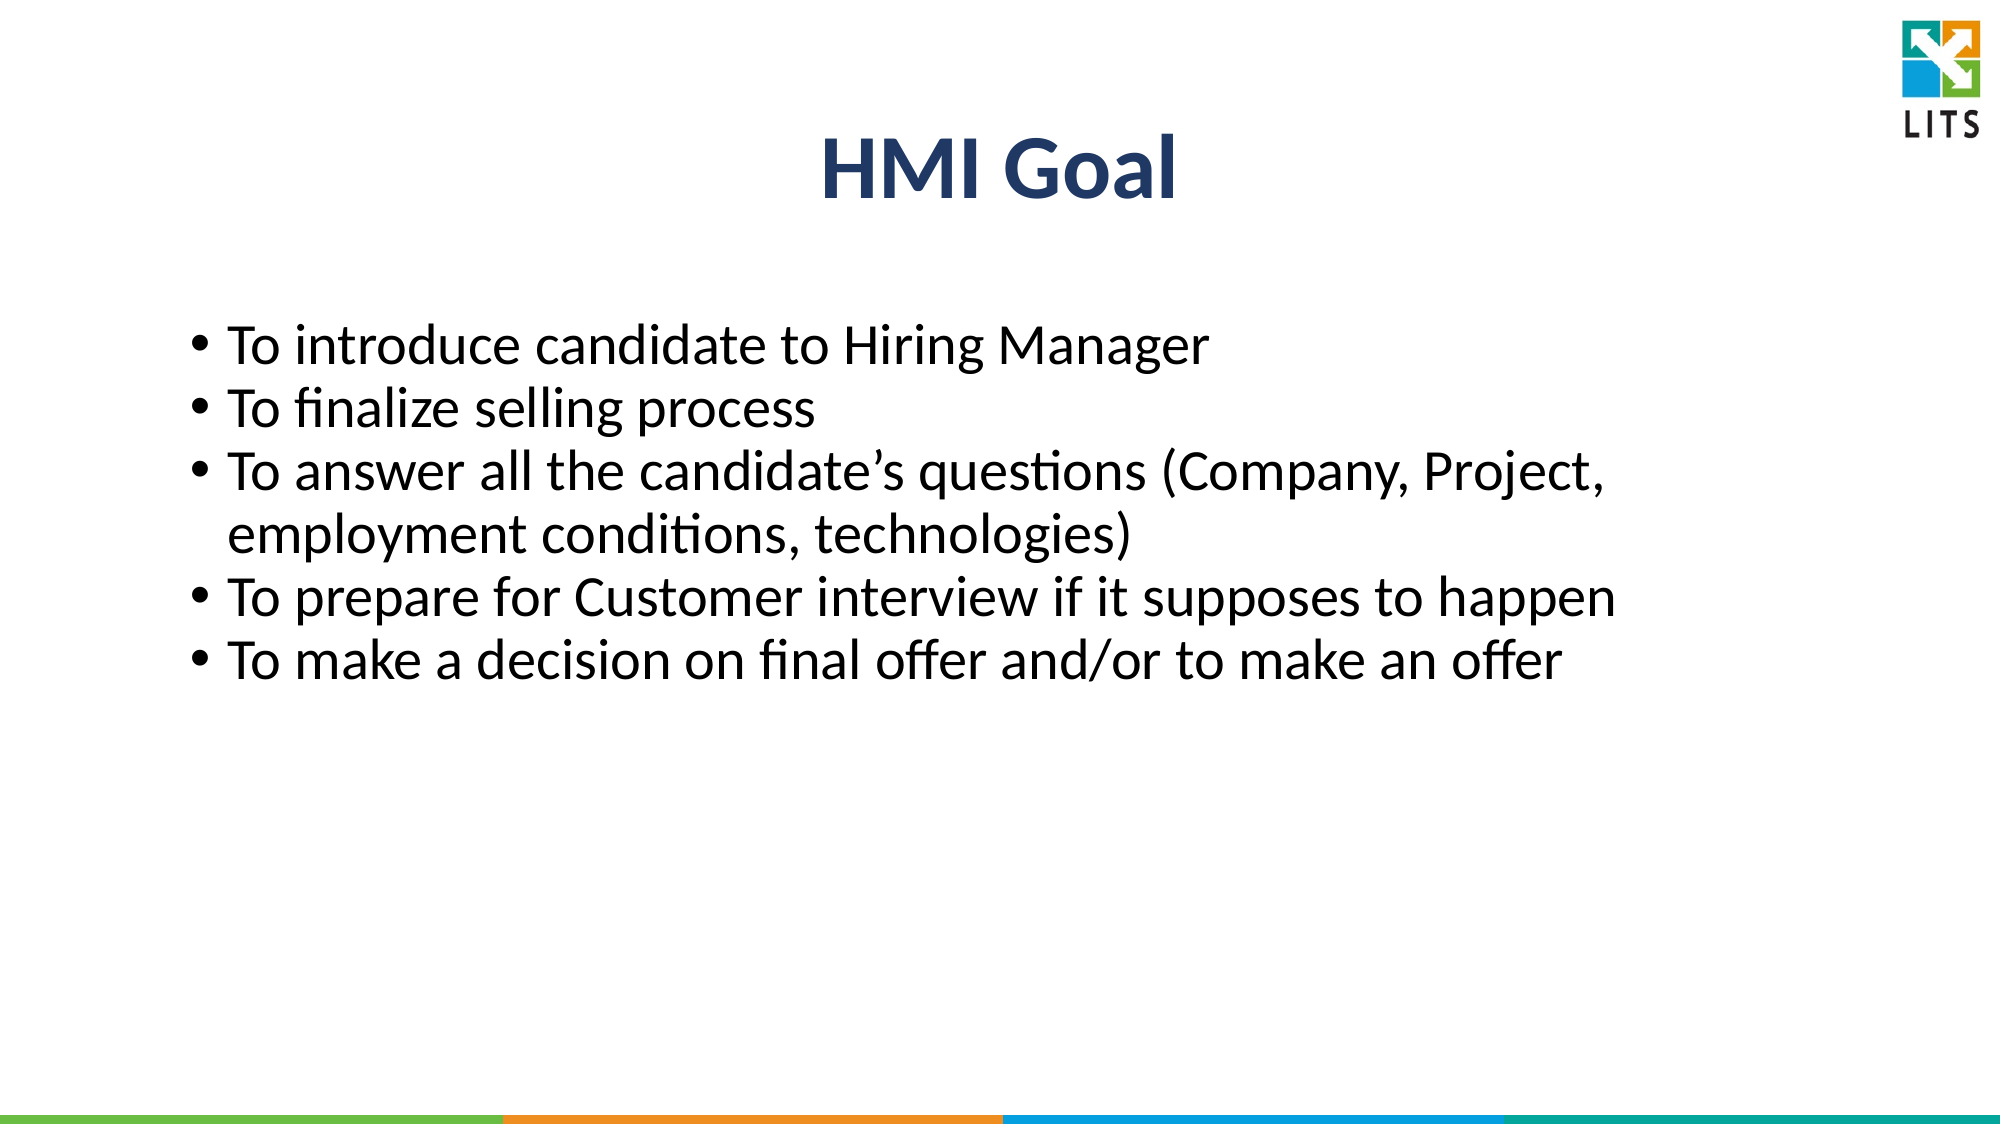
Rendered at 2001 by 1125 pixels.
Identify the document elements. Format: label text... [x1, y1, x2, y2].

list To introduce candidate to Hiring Manager To finalize selling process To answer all the candidate’s questions (Company, Project, employment conditions, technologies) To prepare for Customer interview if it supposes to happen To make a decision on final offer and/or to make an offer [137, 299, 1863, 1014]
picture [1898, 17, 1984, 144]
picture [1505, 1115, 2000, 1124]
picture [0, 1115, 1002, 1124]
title HMI Goal [137, 59, 1863, 278]
